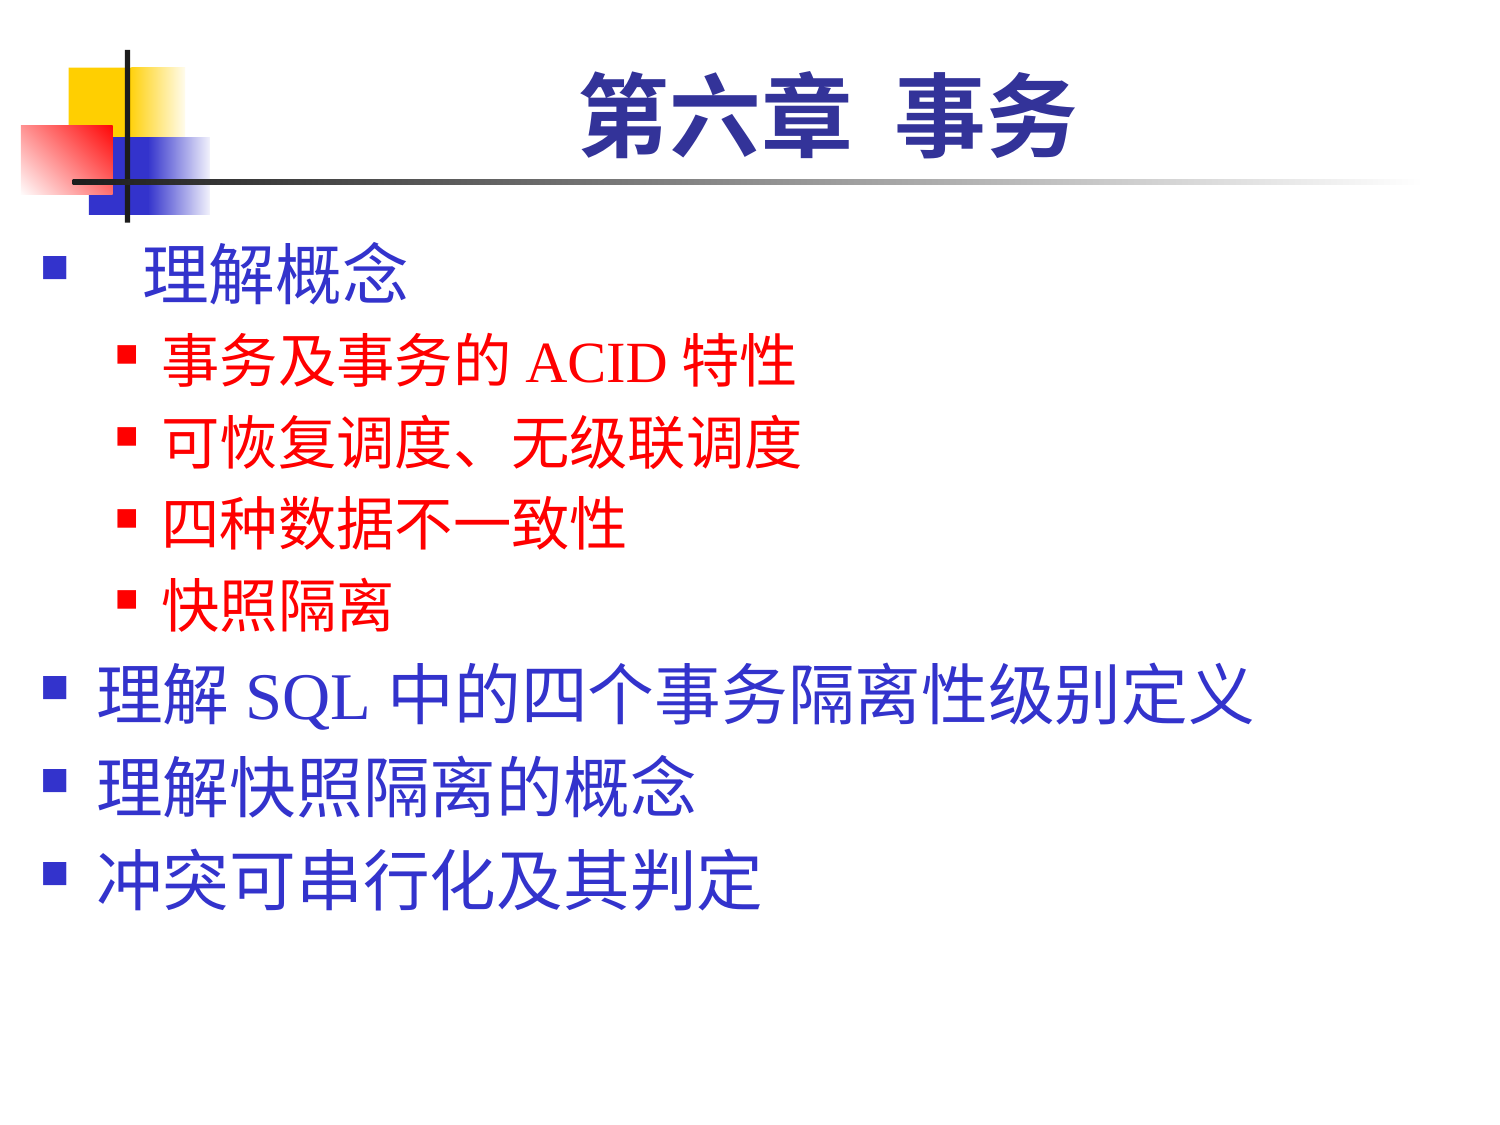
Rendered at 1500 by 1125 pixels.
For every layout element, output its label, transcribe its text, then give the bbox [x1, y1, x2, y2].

title 第六章 事务 [188, 37, 1468, 177]
list 理解概念 事务及事务的ACID特性 可恢复调度、无级联调度 四种数据不一致性 快照隔离 理解SQL中的四个事务隔离性级别定义 理解快照隔离的概念 冲突可串行化及其判定 [24, 224, 1470, 1088]
